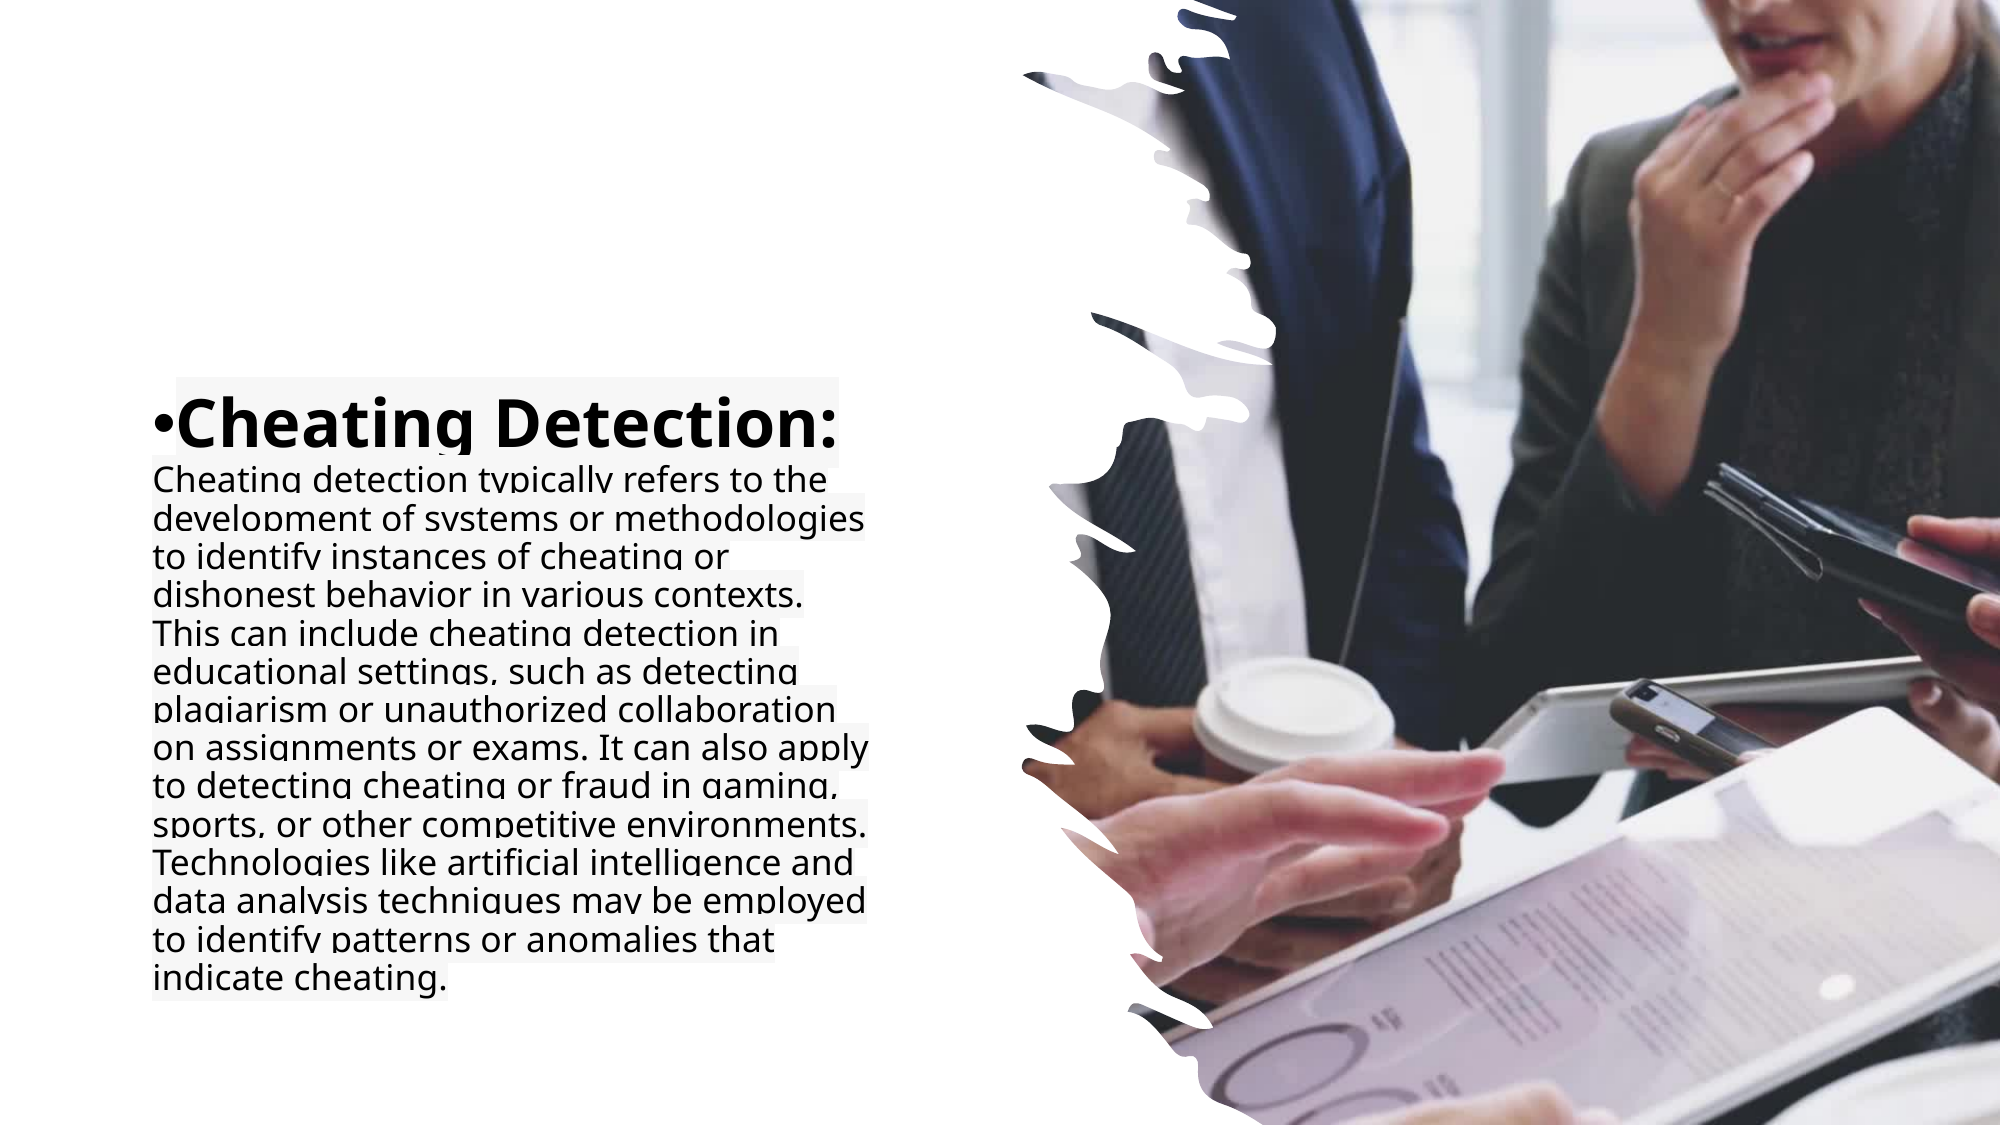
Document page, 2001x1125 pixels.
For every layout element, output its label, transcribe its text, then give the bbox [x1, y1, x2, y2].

picture [1021, 0, 2000, 1125]
text_box Cheating Detection: Cheating detection typically refers to the development of systems or methodologies to identify instances of cheating or dishonest behavior in various contexts. This can include cheating detection in educational settings, such as detecting plagiarism or unauthorized collaboration on assignments or exams. It can also apply to detecting cheating or fraud in gaming, sports, or other competitive environments. Technologies like artificial intelligence and data analysis techniques may be employed to identify patterns or anomalies that indicate cheating. [137, 382, 896, 1014]
text_box [0, 0, 1021, 1125]
